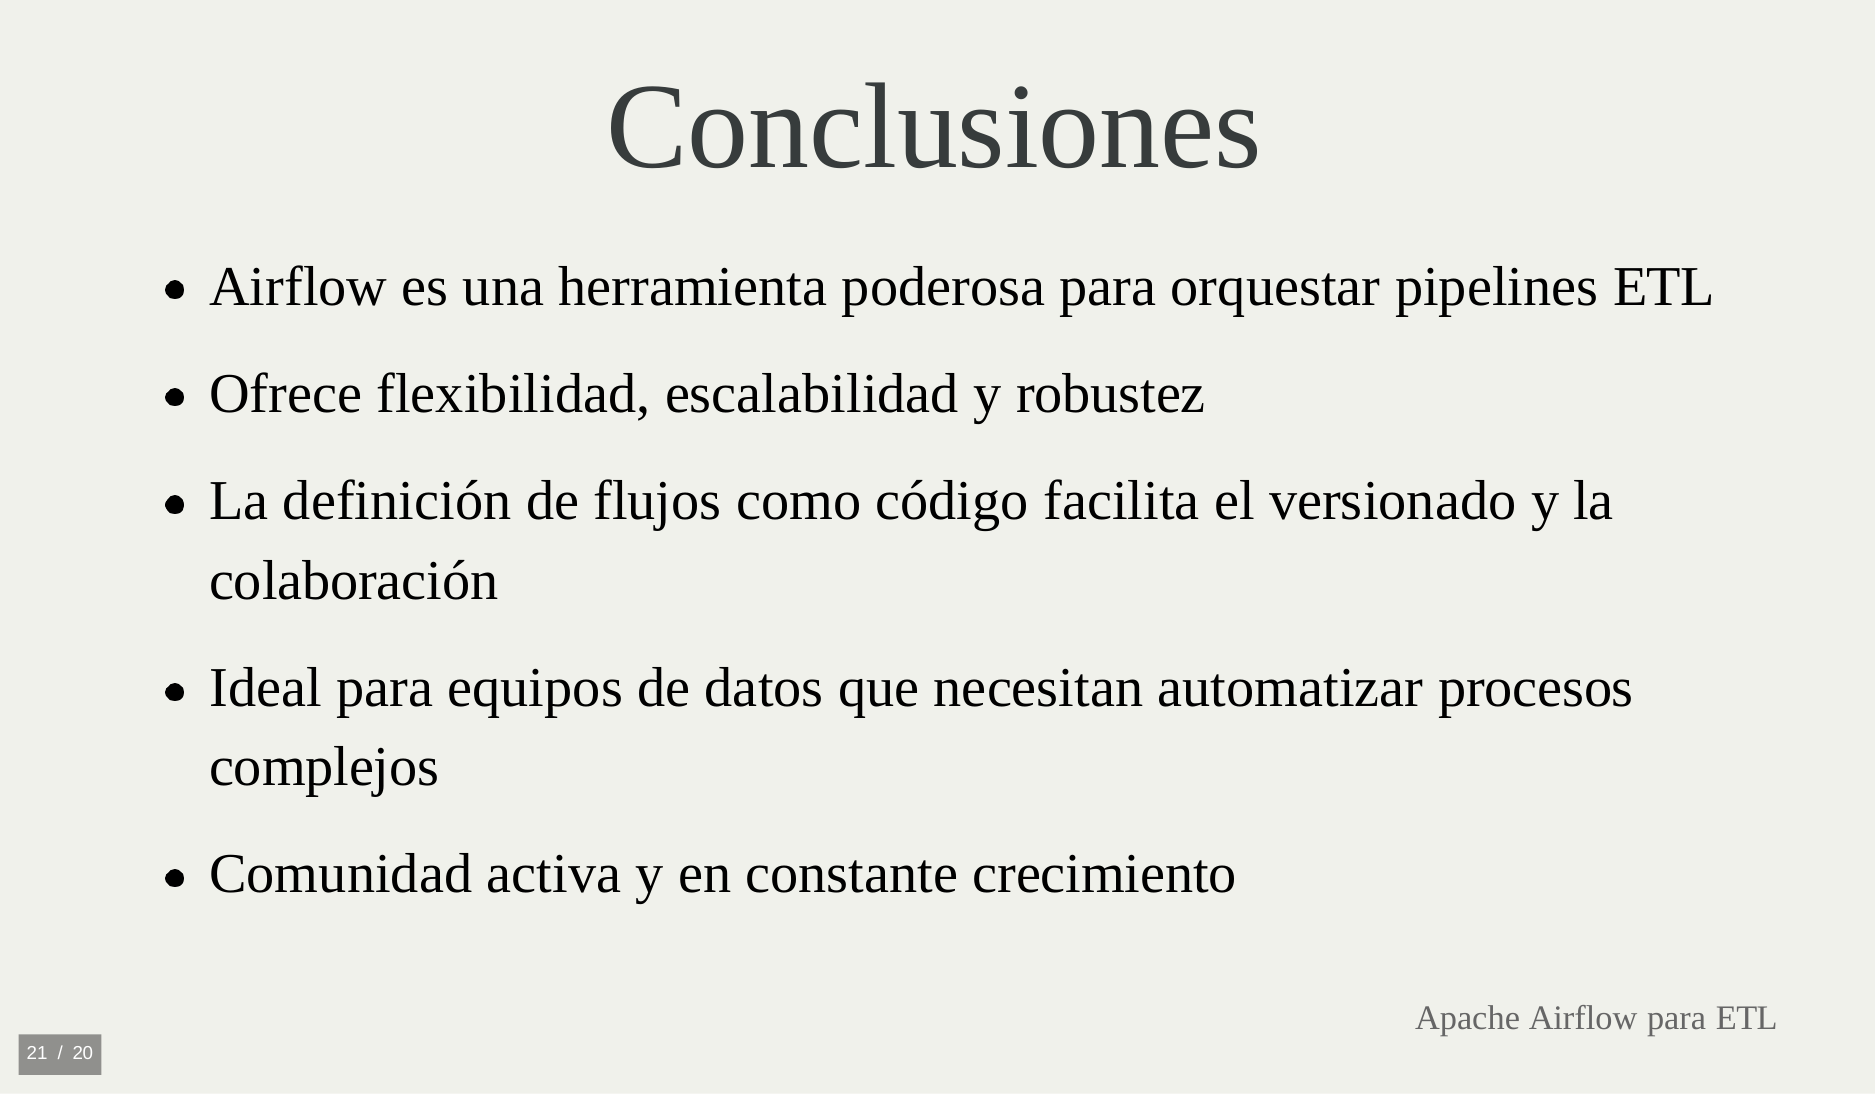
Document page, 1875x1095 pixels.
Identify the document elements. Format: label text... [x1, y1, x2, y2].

picture [165, 388, 184, 407]
list Airflow es una herramienta poderosa para orquestar pipelines ETL Ofrece flexibilidad, escalabilidad y robustez La definición de flujos como código facilita el versionado y la colaboración Ideal para equipos de datos que necesitan automatizar procesos complejos Comunidad activa y en constante crecimiento [99, 207, 1776, 905]
picture [165, 280, 184, 299]
text_box [18, 1034, 102, 1075]
footer Apache Airflow para ETL [1413, 974, 1783, 1095]
title Conclusiones [191, 42, 1684, 207]
picture [165, 869, 184, 888]
picture [165, 495, 184, 514]
slide_number 21 / 20 [20, 1040, 96, 1095]
picture [165, 683, 184, 702]
